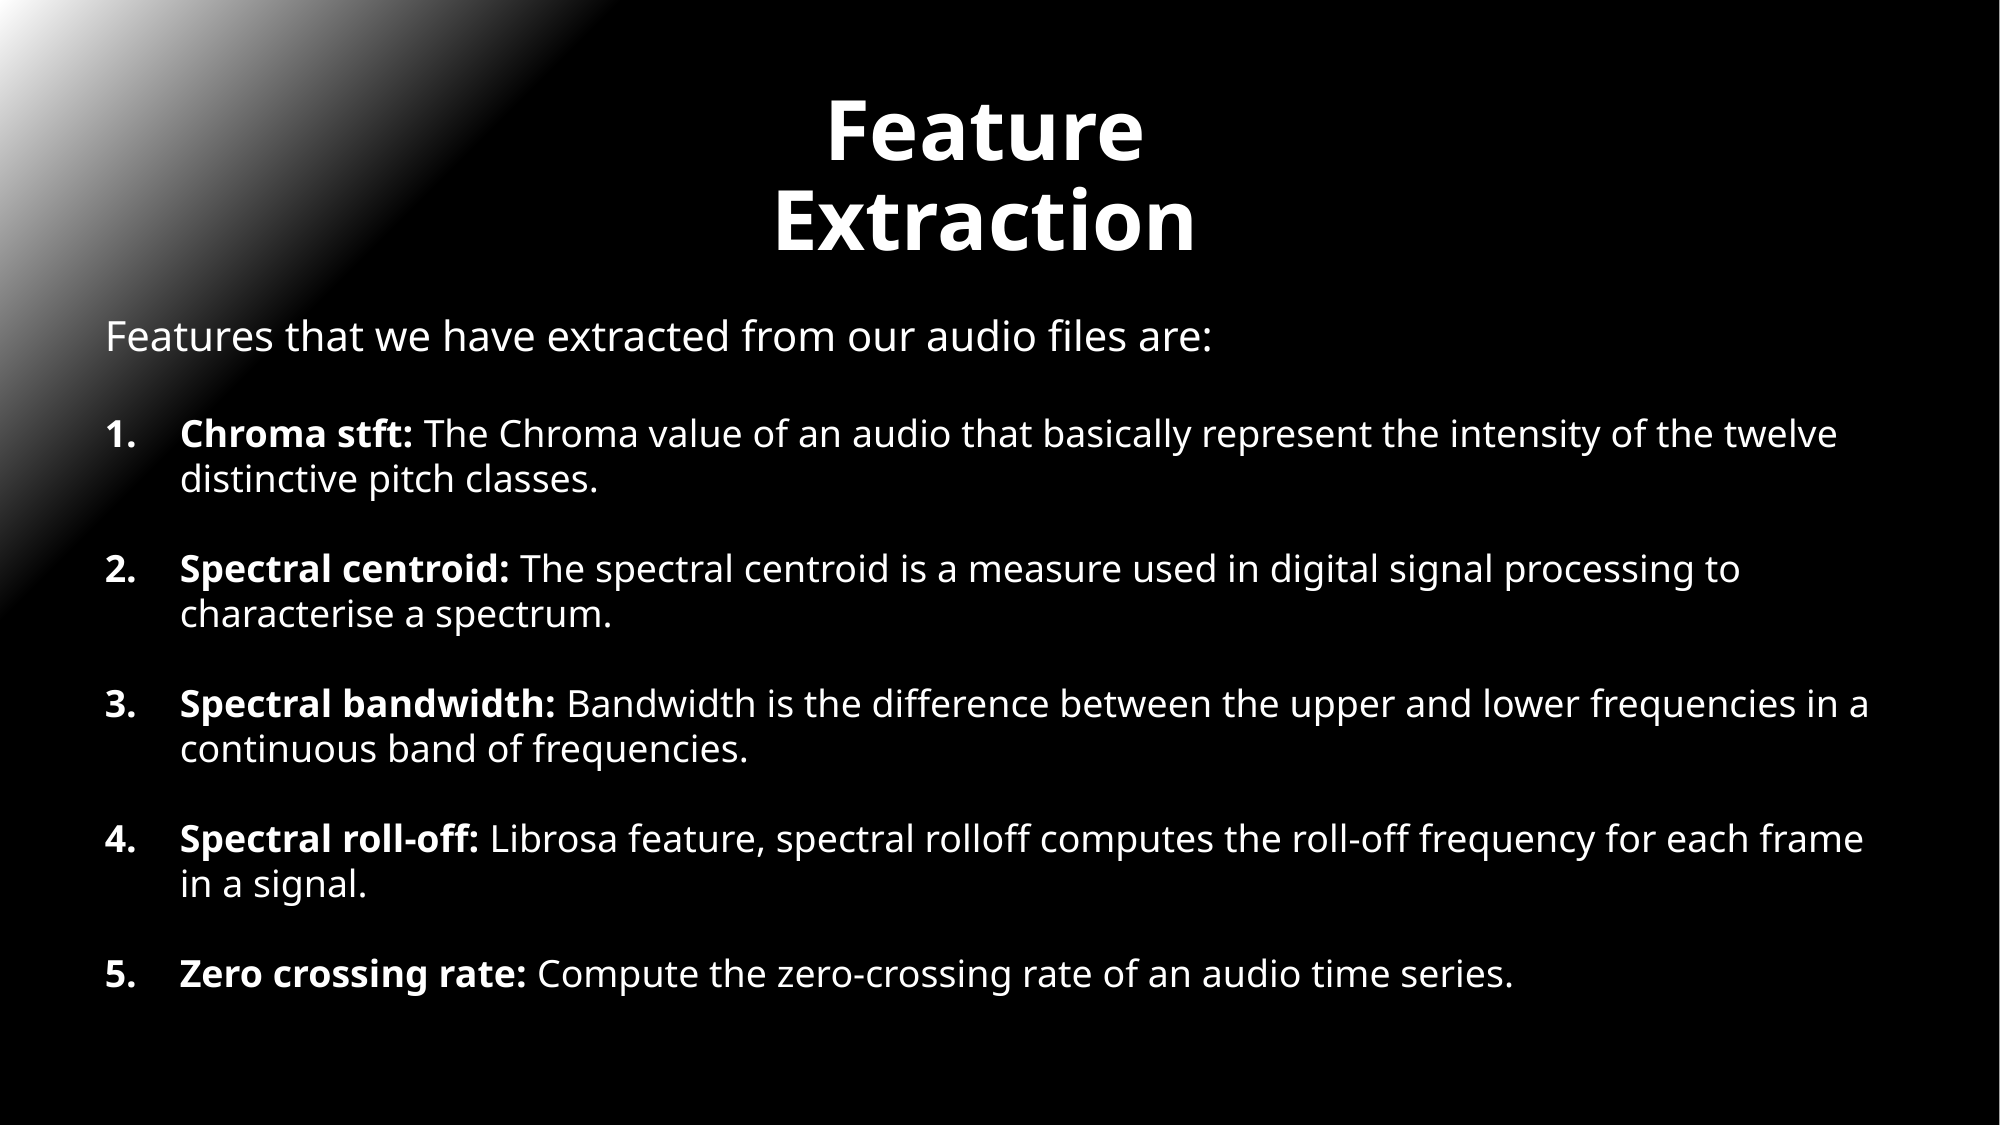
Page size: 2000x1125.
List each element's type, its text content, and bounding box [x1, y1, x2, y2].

text_box Features that we have extracted from our audio files are: Chroma stft: The Chroma value of an audio that basically represent the intensity of the twelve distinctive pitch classes. Spectral centroid: The spectral centroid is a measure used in digital signal processing to characterise a spectrum. Spectral bandwidth: Bandwidth is the difference between the upper and lower frequencies in a continuous band of frequencies. Spectral roll-off: Librosa feature, spectral rolloff computes the roll-off frequency for each frame in a signal. Zero crossing rate: Compute the zero-crossing rate of an audio time series. [90, 302, 1922, 1053]
text_box Feature Extraction [609, 81, 1361, 276]
